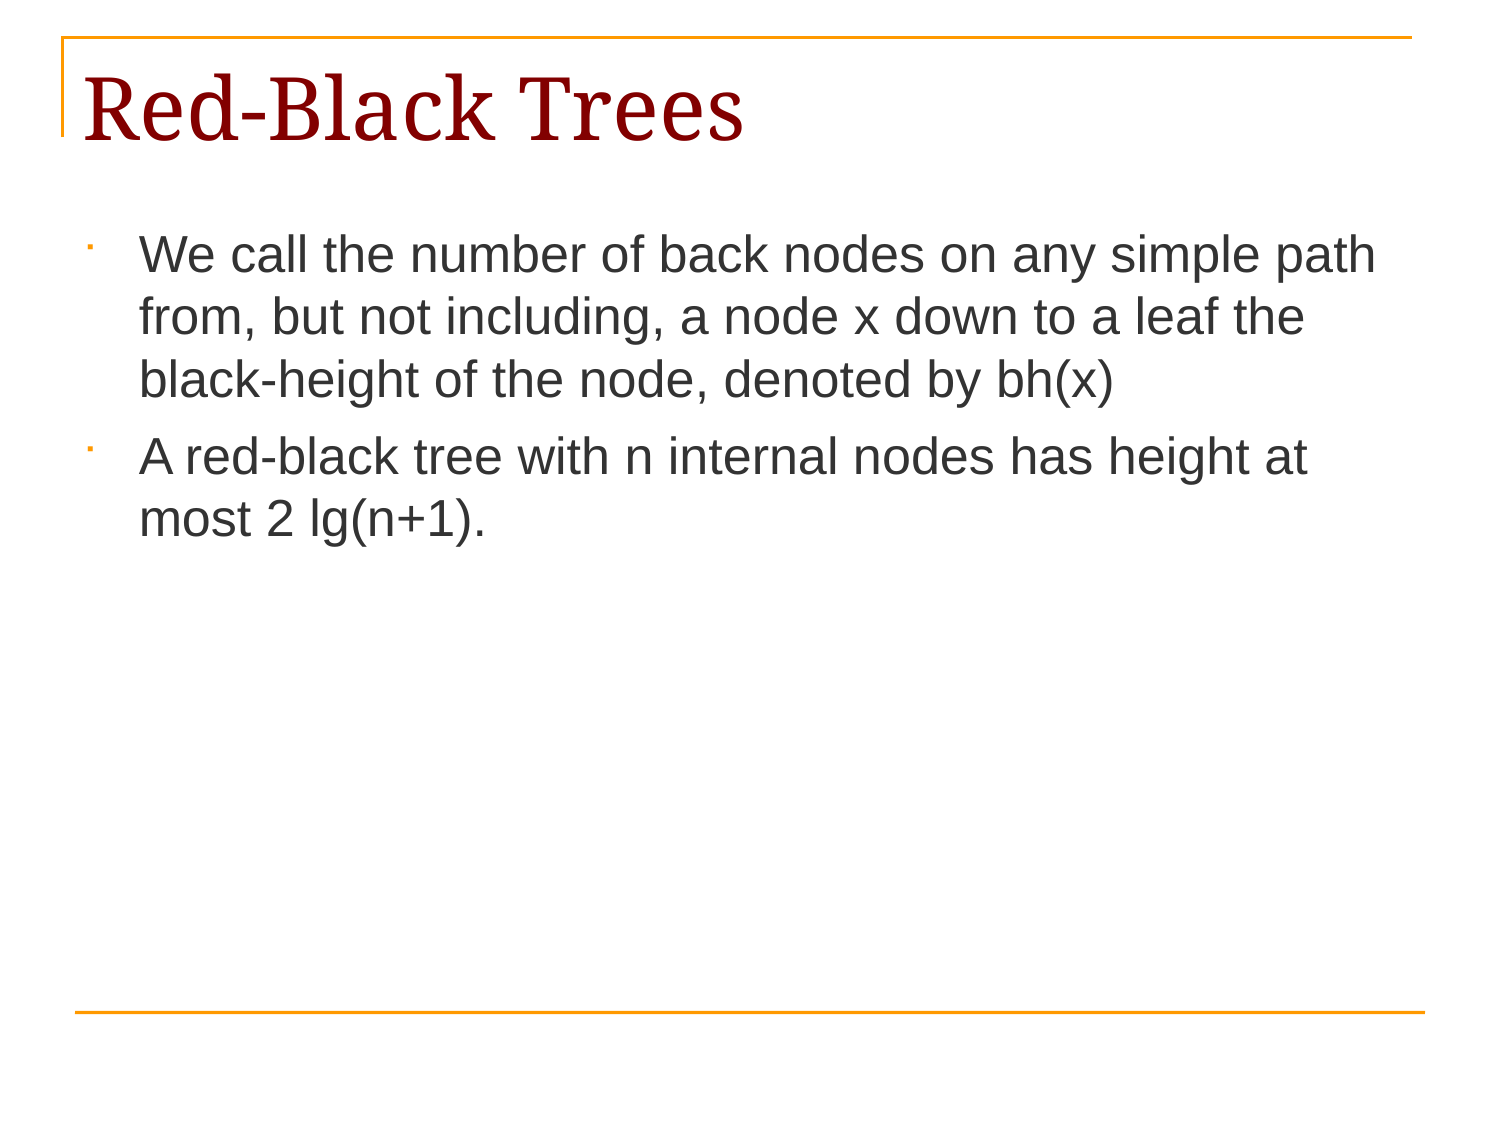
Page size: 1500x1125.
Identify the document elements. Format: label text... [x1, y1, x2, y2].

list We call the number of back nodes on any simple path from, but not including, a node x down to a leaf the black-height of the node, denoted by bh(x) A red-black tree with n internal nodes has height at most 2 lg(n+1). [74, 211, 1426, 994]
title Red-Black Trees [74, 45, 1426, 201]
